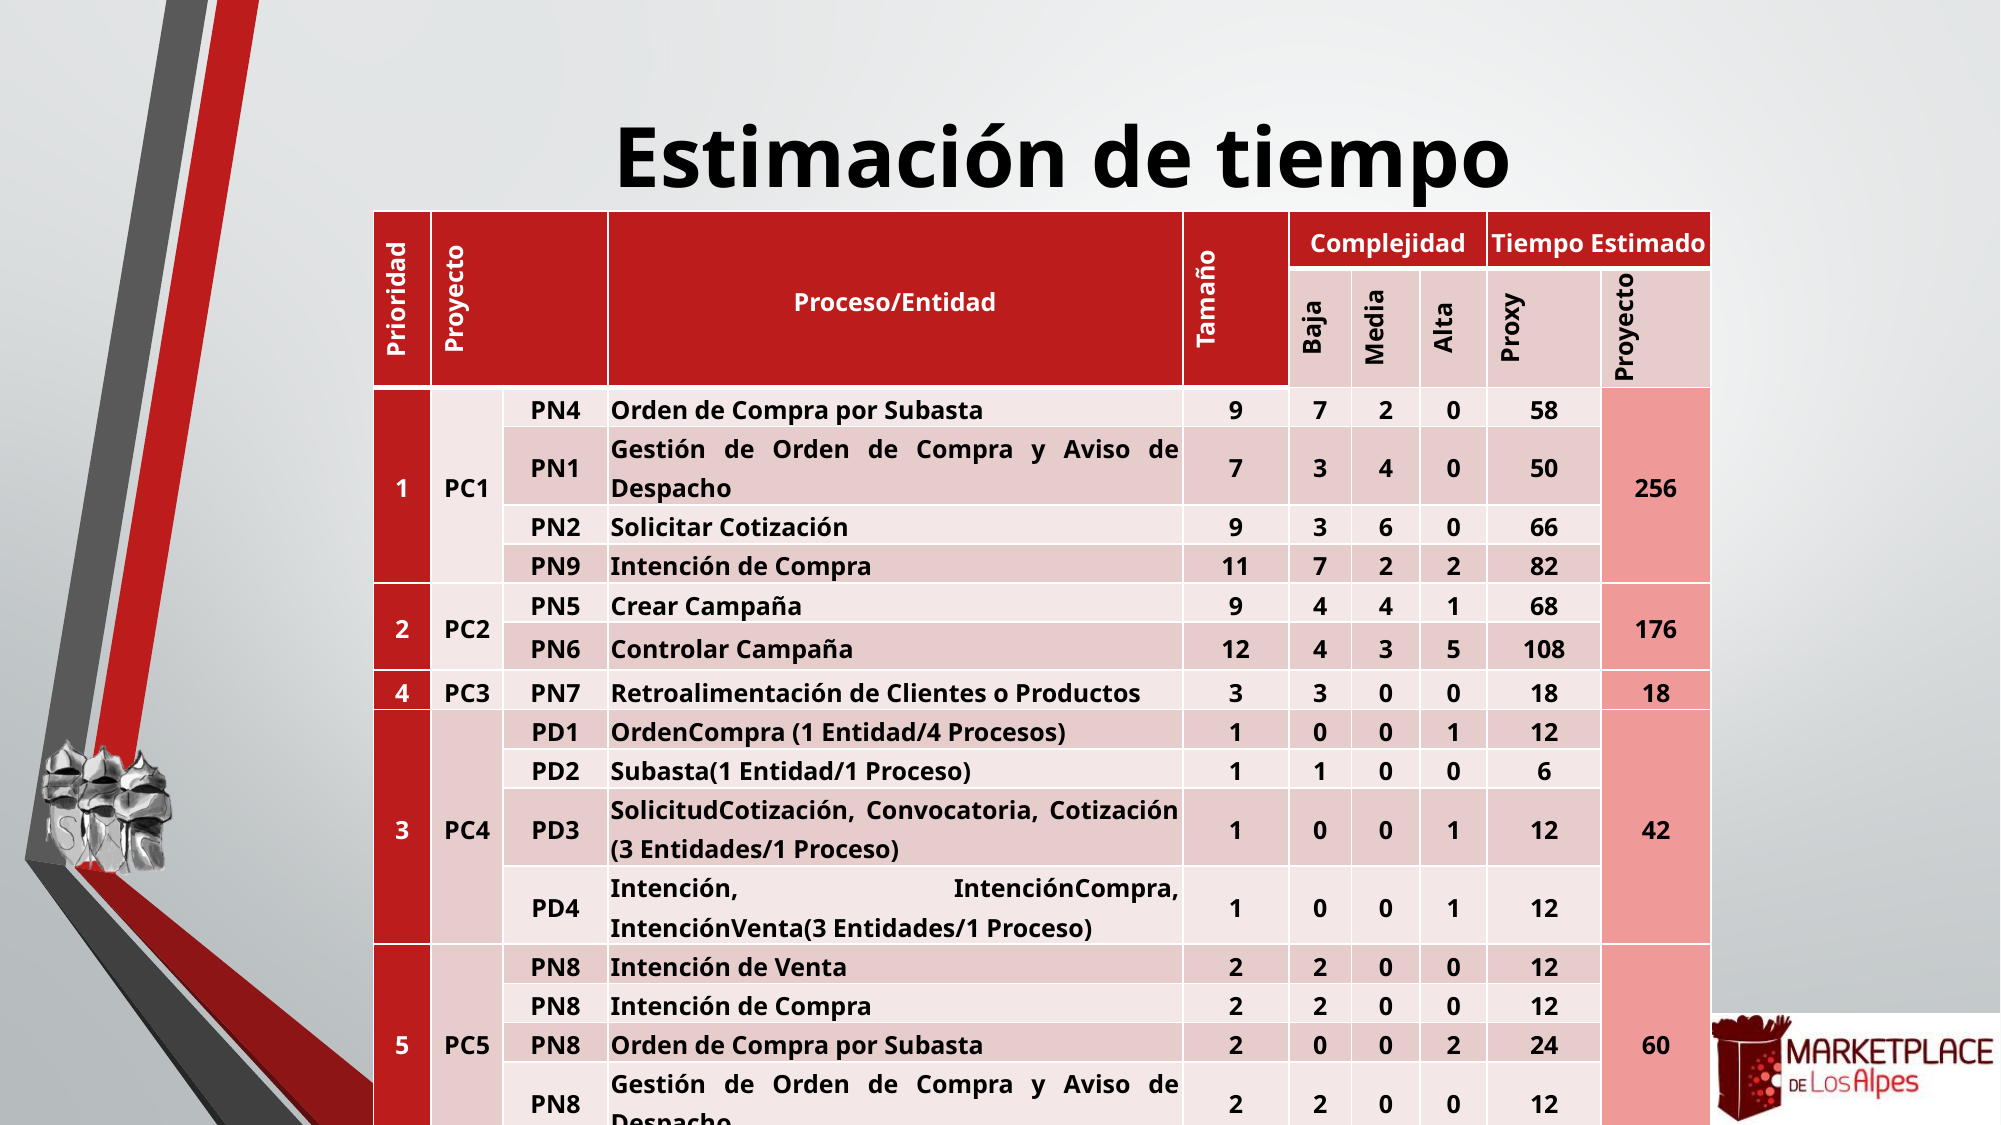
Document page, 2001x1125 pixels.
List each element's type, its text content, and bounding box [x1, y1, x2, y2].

table_cell 24 [1488, 1023, 1600, 1061]
table_cell 5 [1421, 623, 1486, 669]
table_cell Orden de Compra por Subasta [609, 1023, 1182, 1061]
table_cell 9 [1184, 390, 1288, 426]
table_cell Solicitar Cotización [609, 506, 1182, 543]
table_cell 2 [1184, 1023, 1288, 1061]
table_cell 0 [1421, 1063, 1486, 1125]
table_cell PN8 [504, 1023, 607, 1061]
table_cell PN6 [504, 623, 607, 669]
table_cell 2 [1290, 945, 1351, 983]
table_cell 0 [1352, 750, 1419, 787]
table_cell 12 [1184, 623, 1288, 669]
table_cell 7 [1290, 388, 1351, 426]
table_cell 2 [1184, 1063, 1288, 1125]
table_cell 12 [1488, 984, 1600, 1022]
table_cell 0 [1421, 671, 1486, 709]
table_cell 0 [1421, 984, 1486, 1022]
table_cell 2 [1352, 545, 1419, 582]
table_cell 0 [1290, 867, 1351, 943]
table_cell Crear Campaña [609, 584, 1182, 621]
table_cell PN9 [504, 545, 607, 582]
table_cell PC4 [432, 710, 502, 943]
table_cell 6 [1488, 750, 1600, 787]
table_cell Gestión de Orden de Compra y Aviso de Despacho [609, 1063, 1182, 1125]
table_cell 3 [1352, 623, 1419, 669]
table_header Tamaño [1184, 298, 1288, 385]
table_cell 18 [1488, 671, 1600, 709]
table_cell PN8 [504, 984, 607, 1022]
table_cell 176 [1602, 584, 1710, 669]
table_cell 42 [1602, 710, 1710, 943]
table_cell 3 [1290, 506, 1351, 543]
table_cell Intención de Compra [609, 545, 1182, 582]
table_cell Subasta(1 Entidad/1 Proceso) [609, 750, 1182, 787]
table_cell PC5 [432, 945, 502, 1125]
table_cell 2 [1290, 984, 1351, 1022]
table_cell PD3 [504, 789, 607, 865]
table_cell 12 [1488, 789, 1600, 865]
table_cell 0 [1421, 388, 1486, 426]
table_cell 0 [1421, 427, 1486, 504]
table_cell Intención de Venta [609, 945, 1182, 983]
table_cell 9 [1184, 506, 1288, 543]
table_cell 82 [1488, 545, 1600, 582]
table_cell PC2 [432, 584, 502, 669]
table_cell 1 [1184, 750, 1288, 787]
table_cell 3 [1184, 671, 1288, 709]
table_cell Intención de Compra [609, 984, 1182, 1022]
table_cell 0 [1421, 750, 1486, 787]
table_cell 4 [1352, 427, 1419, 504]
table_cell Intención, IntenciónCompra, IntenciónVenta(3 Entidades/1 Proceso) [609, 867, 1182, 943]
table_cell 4 [1290, 623, 1351, 669]
table_cell 12 [1488, 945, 1600, 983]
table_cell 12 [1488, 710, 1600, 748]
table_cell 1 [1184, 867, 1288, 943]
table_cell PN7 [504, 671, 607, 709]
table_cell 60 [1602, 945, 1710, 1125]
table_cell 2 [1184, 984, 1288, 1022]
table_cell 1 [1421, 867, 1486, 943]
table_cell 2 [1184, 945, 1288, 983]
table_cell PN2 [504, 506, 607, 543]
table_cell 108 [1488, 623, 1600, 669]
title Estimación de tiempo [241, 10, 1886, 298]
table_cell 0 [1352, 1063, 1419, 1125]
table_cell 11 [1184, 545, 1288, 582]
table_cell 256 [1602, 388, 1710, 582]
table_cell 12 [1488, 867, 1600, 943]
table_header Proyecto [432, 298, 607, 385]
table_cell 9 [1184, 584, 1288, 621]
table_cell Baja [1290, 298, 1351, 387]
table_cell 50 [1488, 427, 1600, 504]
table_cell 1 [1421, 710, 1486, 748]
table_cell 3 [1290, 671, 1351, 709]
table_cell 7 [1290, 545, 1351, 582]
table_cell 2 [1352, 388, 1419, 426]
table_cell Orden de Compra por Subasta [609, 390, 1182, 426]
table_cell PN4 [504, 390, 607, 426]
table_cell 68 [1488, 584, 1600, 621]
table_cell 1 [1290, 750, 1351, 787]
table_cell Controlar Campaña [609, 623, 1182, 669]
picture [0, 678, 194, 973]
table_cell 5 [374, 945, 430, 1125]
table_cell 3 [1290, 427, 1351, 504]
table_cell 66 [1488, 506, 1600, 543]
table_cell Gestión de Orden de Compra y Aviso de Despacho [609, 427, 1182, 504]
table_cell 0 [1421, 945, 1486, 983]
table_cell 0 [1352, 945, 1419, 983]
table_cell 4 [1352, 584, 1419, 621]
table_cell 0 [1352, 984, 1419, 1022]
table_header Proceso/Entidad [609, 298, 1182, 385]
table_cell 0 [1290, 1023, 1351, 1061]
table_header Prioridad [374, 298, 430, 385]
table_cell 2 [374, 584, 430, 669]
table_cell 0 [1352, 789, 1419, 865]
table_cell 3 [374, 710, 430, 943]
table_cell PD1 [504, 710, 607, 748]
table_cell SolicitudCotización, Convocatoria, Cotización (3 Entidades/1 Proceso) [609, 789, 1182, 865]
table_cell 0 [1352, 671, 1419, 709]
table_cell 1 [1184, 710, 1288, 748]
table_cell Proxy [1488, 298, 1600, 387]
table_cell Retroalimentación de Clientes o Productos [609, 671, 1182, 709]
table_cell PC1 [432, 390, 502, 582]
table_cell 0 [1421, 506, 1486, 543]
table_cell PN8 [504, 1063, 607, 1125]
table_cell PN5 [504, 584, 607, 621]
picture [1705, 1013, 2000, 1125]
table_cell 1 [1421, 789, 1486, 865]
table_cell Media [1352, 298, 1419, 387]
table_cell 1 [1421, 584, 1486, 621]
table_cell 4 [374, 671, 430, 709]
table_cell PC3 [432, 671, 502, 709]
table_cell 0 [1290, 789, 1351, 865]
table_cell 7 [1184, 427, 1288, 504]
table_cell 0 [1352, 1023, 1419, 1061]
table_cell OrdenCompra (1 Entidad/4 Procesos) [609, 710, 1182, 748]
table_cell PN8 [504, 945, 607, 983]
table_cell Proyecto [1602, 298, 1710, 387]
table_cell PN1 [504, 427, 607, 504]
table_cell 2 [1421, 1023, 1486, 1061]
table_cell PD4 [504, 867, 607, 943]
table_cell 4 [1290, 584, 1351, 621]
table_cell 58 [1488, 388, 1600, 426]
table_cell 0 [1352, 710, 1419, 748]
table_cell 2 [1290, 1063, 1351, 1125]
table_cell 1 [1184, 789, 1288, 865]
table_cell PD2 [504, 750, 607, 787]
table_cell 12 [1488, 1063, 1600, 1125]
table_cell 18 [1602, 671, 1710, 709]
table_cell 0 [1290, 710, 1351, 748]
table_cell 1 [374, 390, 430, 582]
table_cell 0 [1352, 867, 1419, 943]
table_cell 2 [1421, 545, 1486, 582]
table_cell Alta [1421, 298, 1486, 387]
table_cell 6 [1352, 506, 1419, 543]
